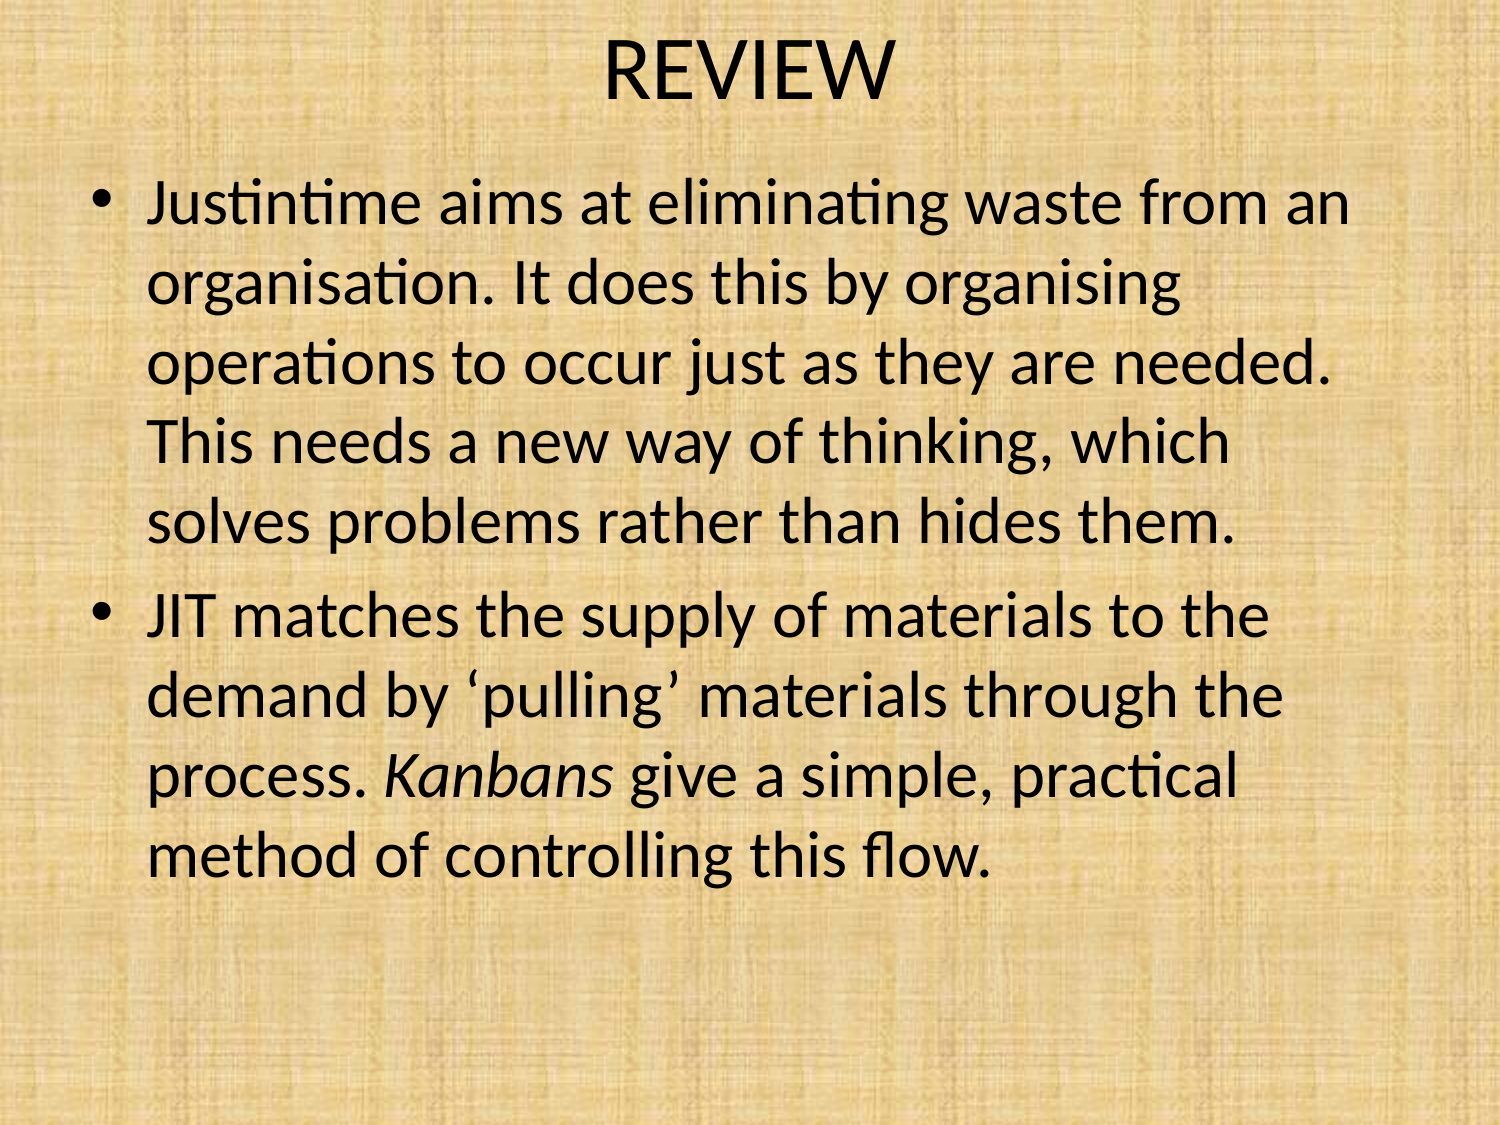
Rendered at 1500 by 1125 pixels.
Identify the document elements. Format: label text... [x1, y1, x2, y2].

picture [0, 0, 1500, 1125]
title REVIEW [75, 0, 1425, 125]
list Justintime aims at eliminating waste from an organisation. It does this by organising operations to occur just as they are needed. This needs a new way of thinking, which solves problems rather than hides them. JIT matches the supply of materials to the demand by ‘pulling’ materials through the process. Kanbans give a simple, practical method of controlling this ﬂow. [75, 149, 1425, 1038]
